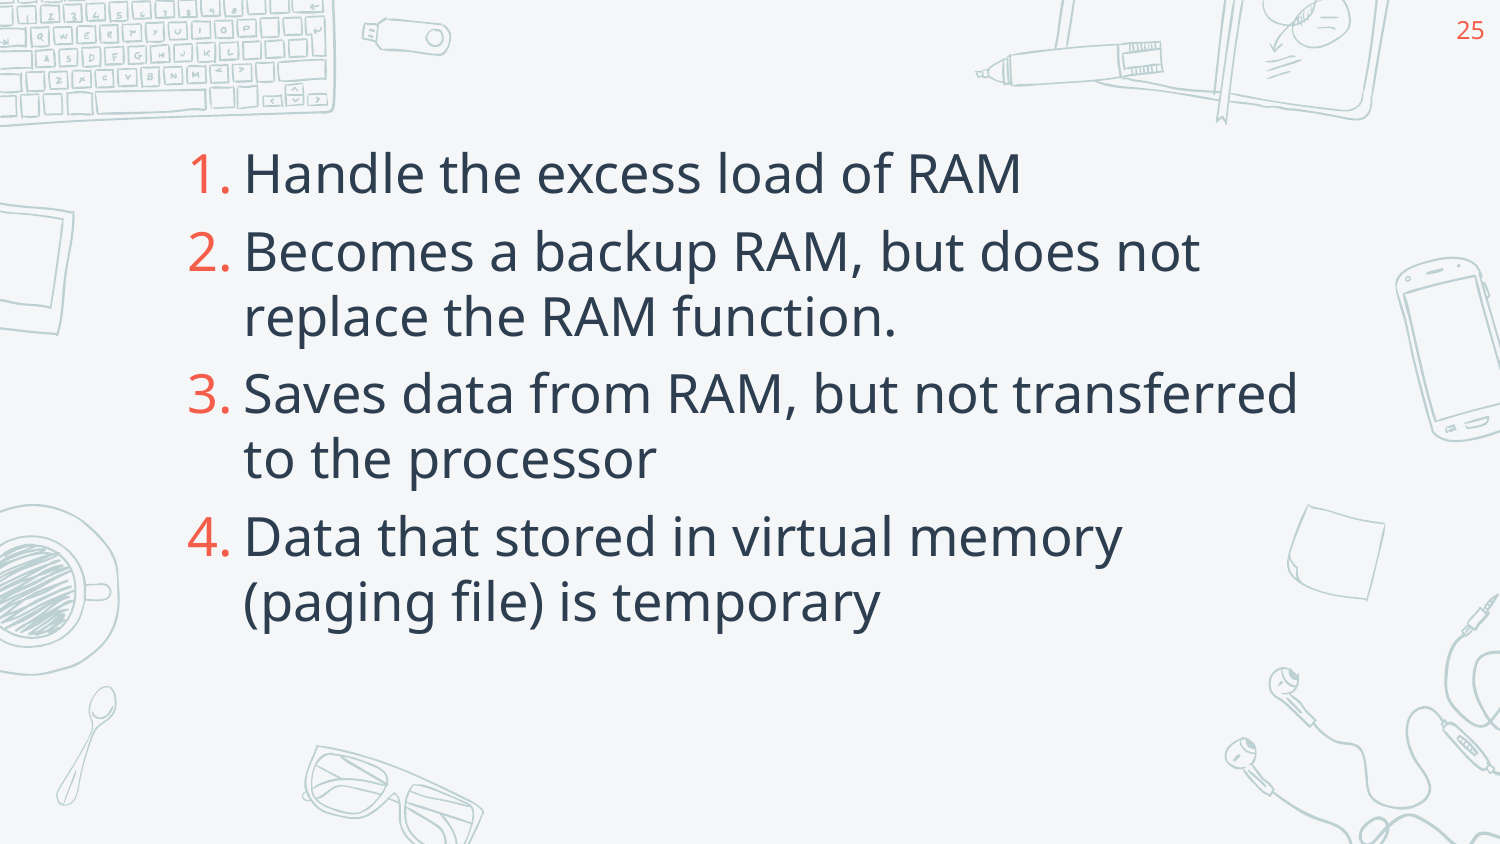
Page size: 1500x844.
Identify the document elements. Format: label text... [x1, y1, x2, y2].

slide_number 25 [1435, 0, 1500, 53]
list Handle the excess load of RAM Becomes a backup RAM, but does not replace the RAM function. Saves data from RAM, but not transferred to the processor Data that stored in virtual memory (paging file) is temporary [172, 124, 1328, 579]
